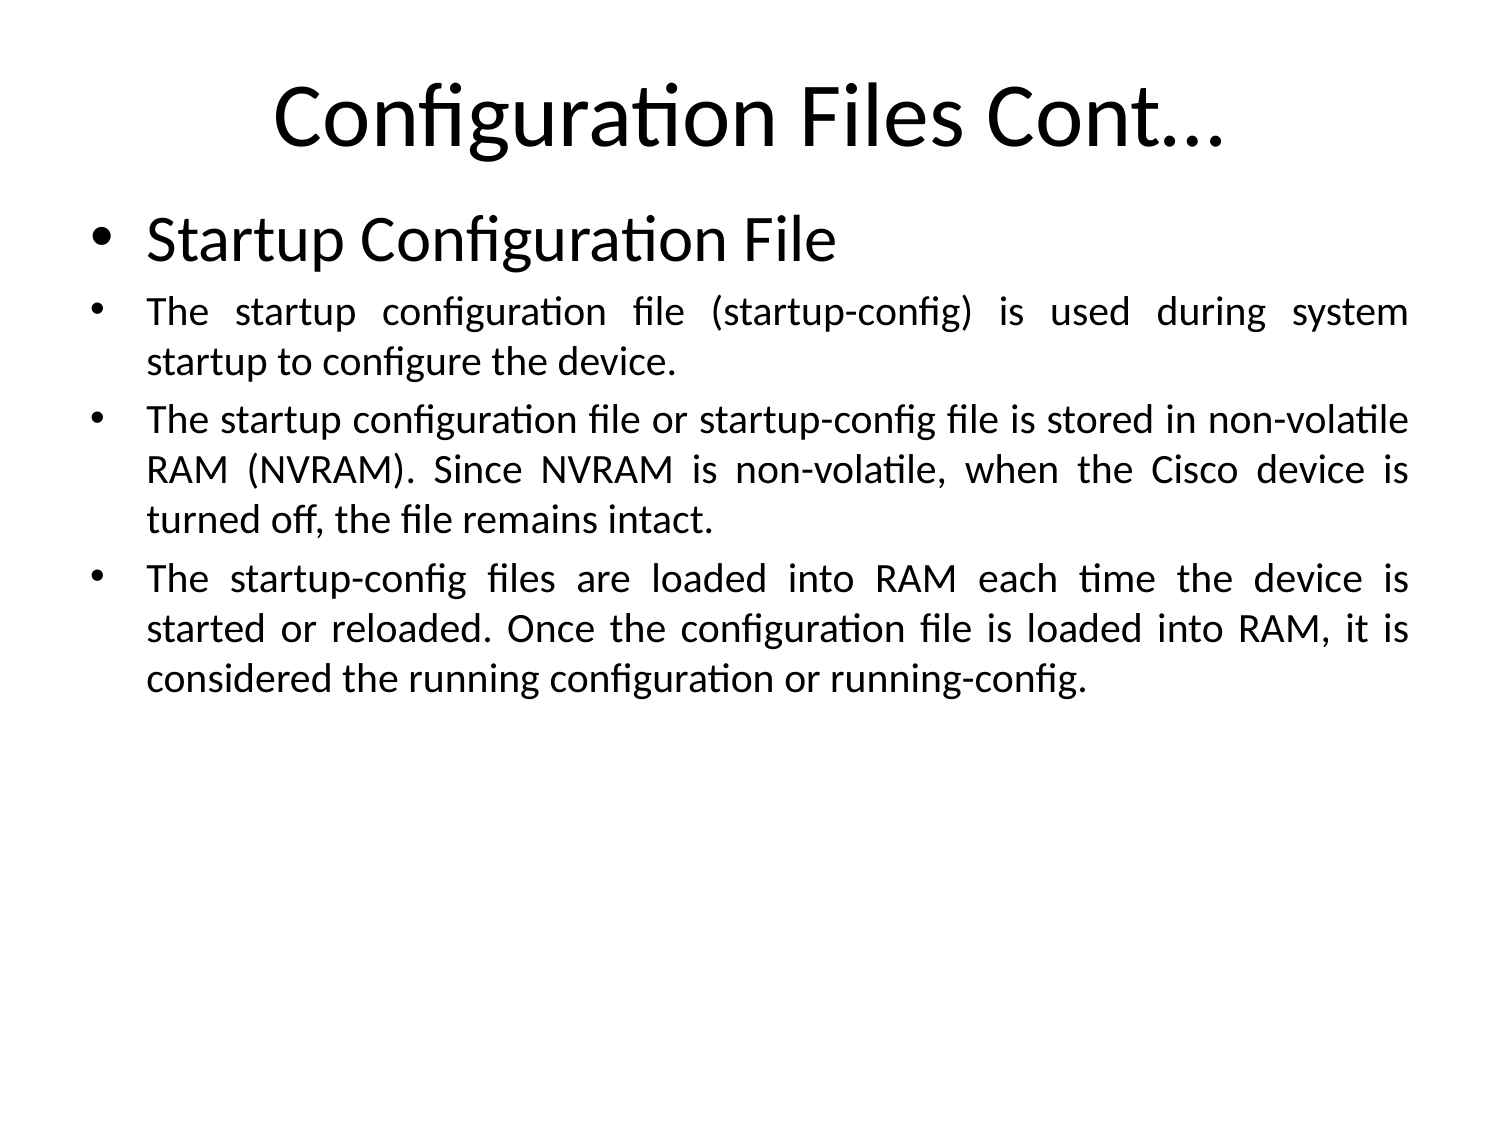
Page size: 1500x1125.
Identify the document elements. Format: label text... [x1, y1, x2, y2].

list Startup Configuration File The startup configuration file (startup-config) is used during system startup to configure the device. The startup configuration file or startup-config file is stored in non-volatile RAM (NVRAM). Since NVRAM is non-volatile, when the Cisco device is turned off, the file remains intact. The startup-config files are loaded into RAM each time the device is started or reloaded. Once the configuration file is loaded into RAM, it is considered the running configuration or running-config. [75, 187, 1425, 1005]
title Configuration Files Cont… [75, 45, 1425, 175]
